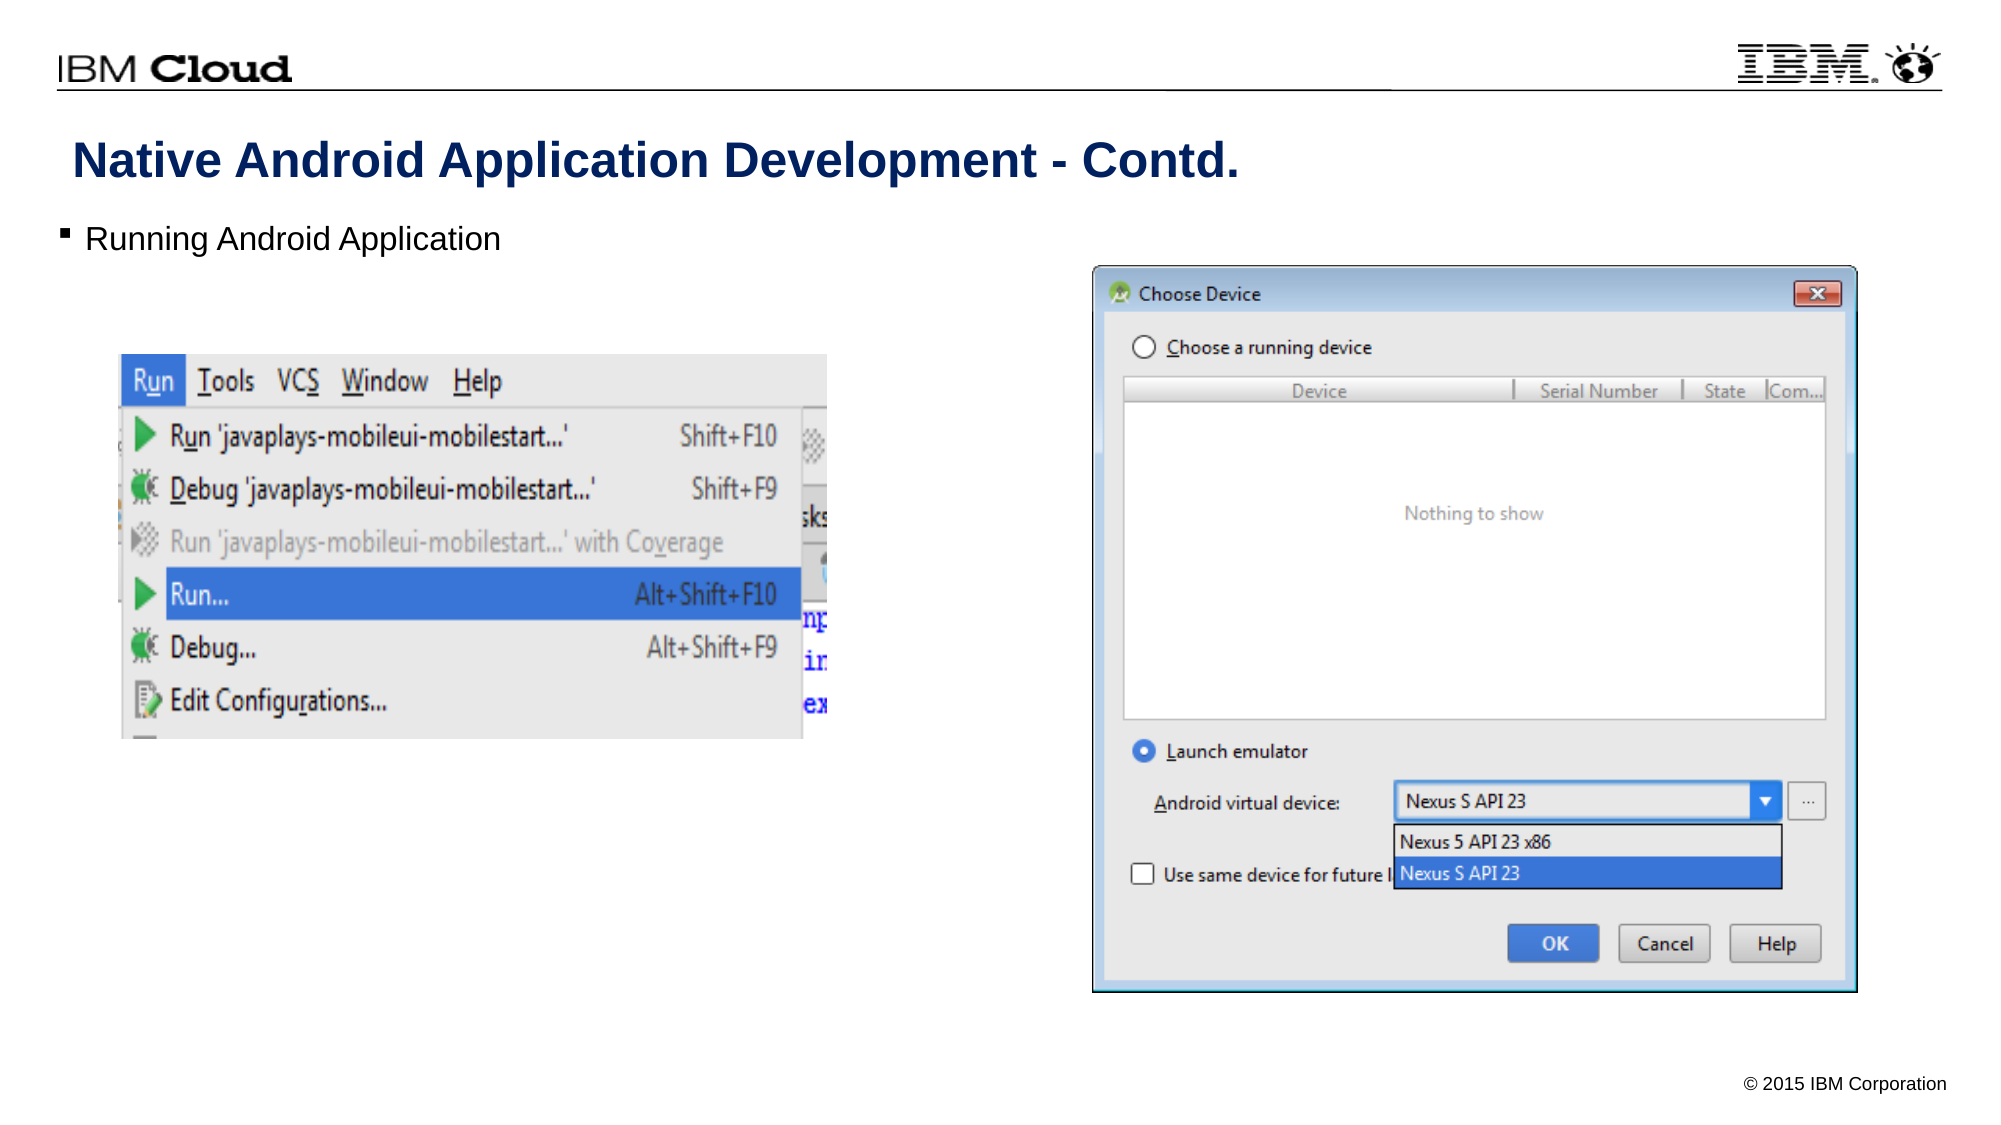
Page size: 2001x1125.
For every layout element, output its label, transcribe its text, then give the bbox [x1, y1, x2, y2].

picture [1738, 43, 1941, 83]
text_box Running Android Application [57, 206, 738, 281]
text_box [57, 279, 798, 996]
picture [118, 354, 827, 739]
picture [1092, 265, 1858, 993]
title Native Android Application Development - Contd. [57, 104, 1656, 195]
picture [59, 55, 292, 82]
